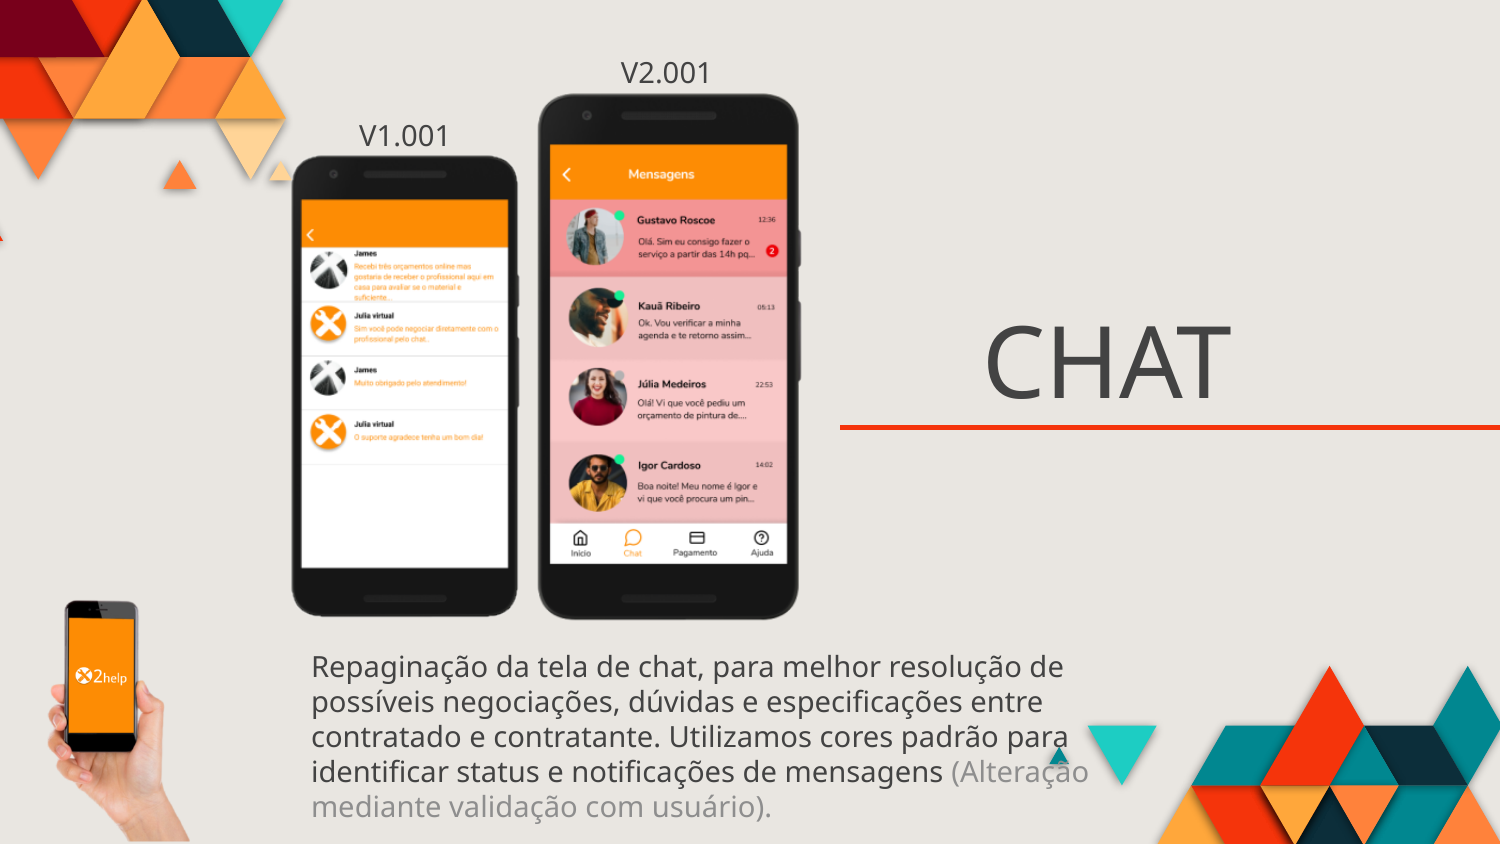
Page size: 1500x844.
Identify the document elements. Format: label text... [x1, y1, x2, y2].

text_box V1.001 [344, 109, 423, 153]
title CHAT [930, 339, 1248, 434]
subtitle Repaginação da tela de chat, para melhor resolução de possíveis negociações, dúvidas e especificações entre contratado e contratante. Utilizamos cores padrão para identificar status e notificações de mensagens (Alteração mediante validação com usuário). [319, 633, 1113, 844]
text_box V2.001 [606, 46, 729, 70]
picture [0, 71, 925, 844]
